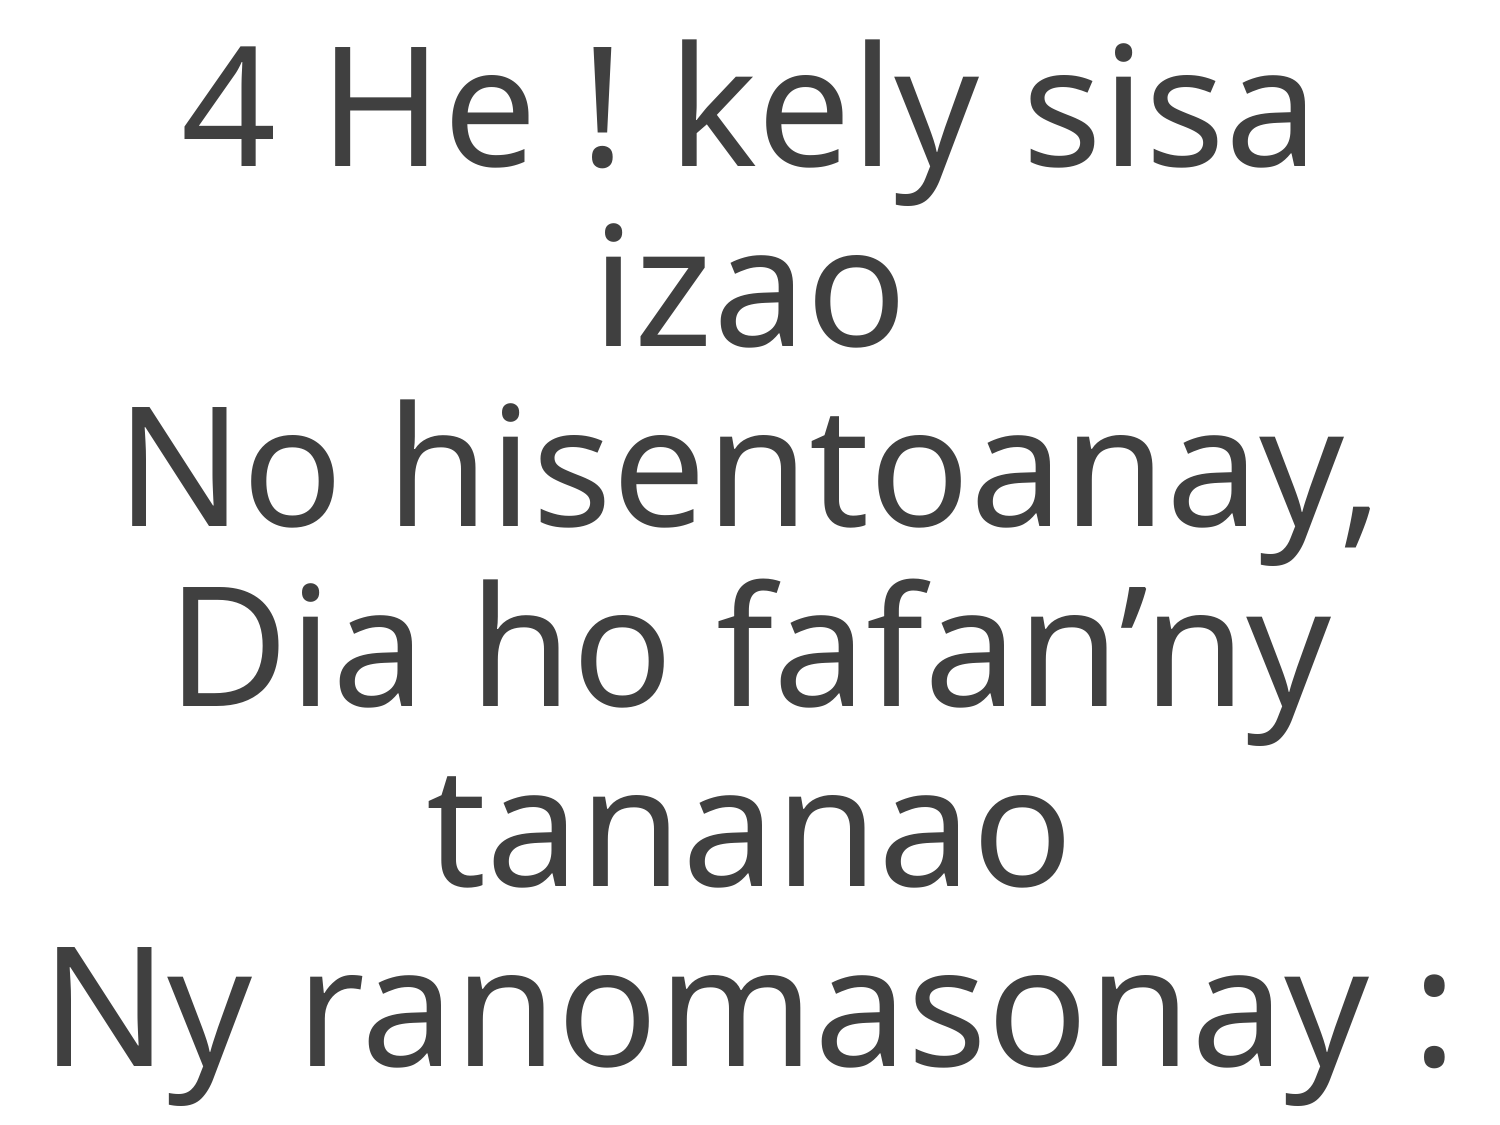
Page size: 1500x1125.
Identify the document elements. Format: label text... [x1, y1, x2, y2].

title 4 He ! kely sisa izao No hisentoanay, Dia ho fafan’ny tananao Ny ranomasonay : [0, 453, 1500, 672]
